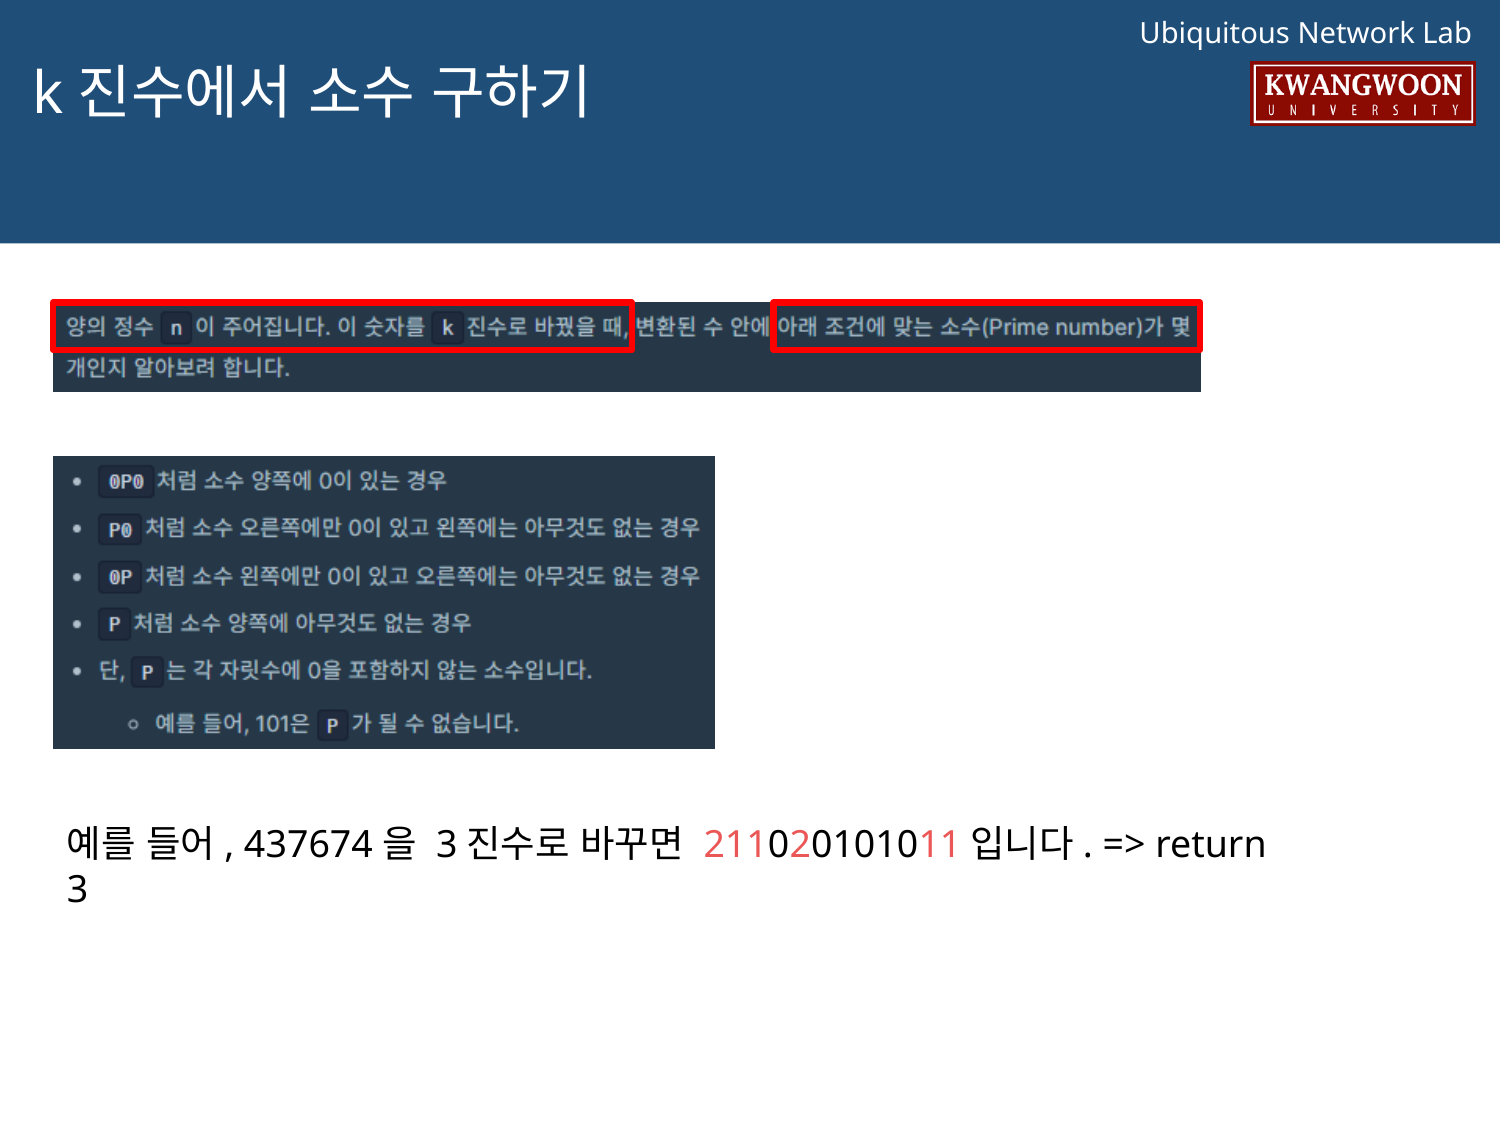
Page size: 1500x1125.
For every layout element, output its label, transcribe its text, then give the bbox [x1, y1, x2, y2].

title k진수에서 소수 구하기 [17, 42, 1128, 138]
picture [52, 455, 715, 749]
picture [52, 302, 1201, 392]
text_box 예를 들어, 437674을 3진수로 바꾸면 211020101011입니다. => return 3 [52, 812, 1294, 918]
picture [1250, 61, 1476, 126]
